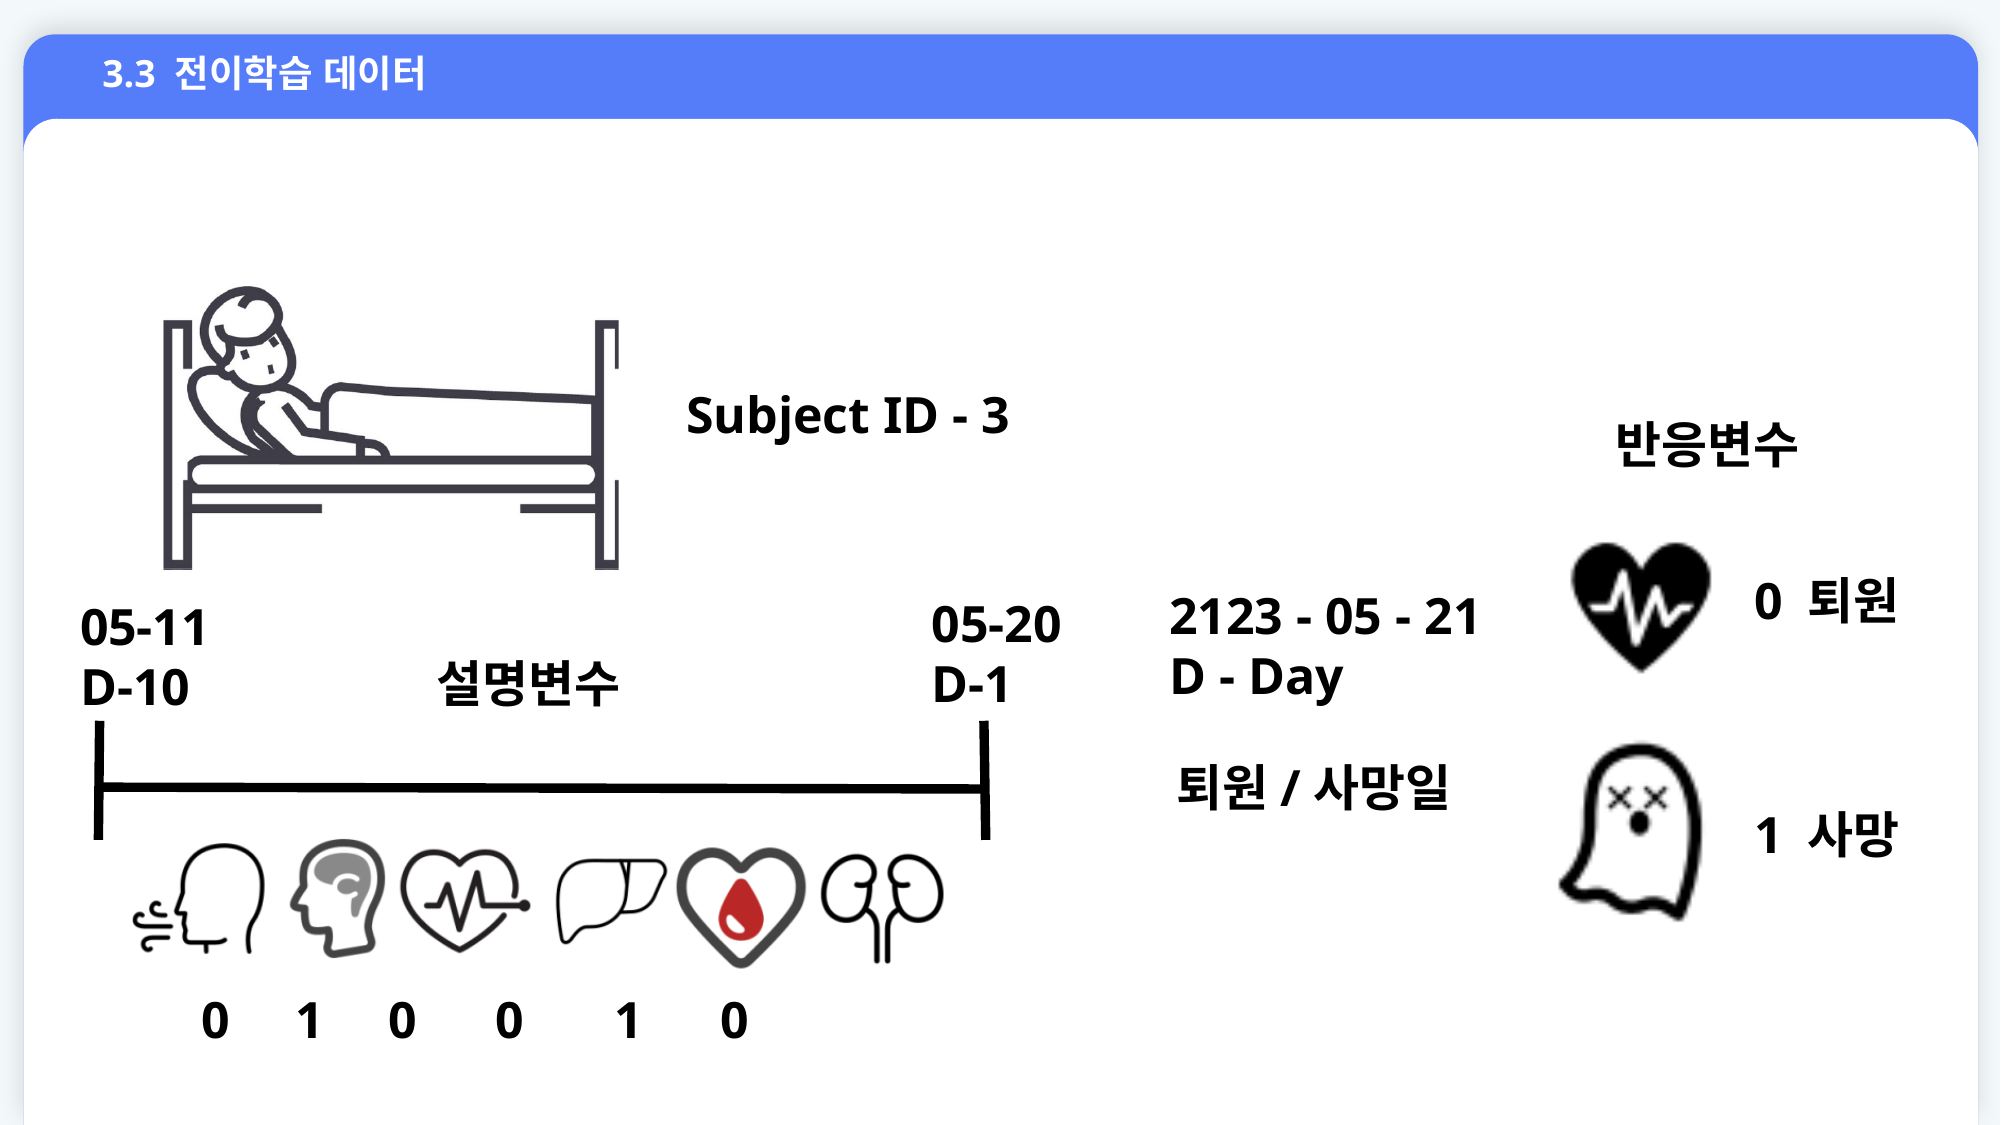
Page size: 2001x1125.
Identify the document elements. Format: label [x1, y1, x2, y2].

text_box [23, 34, 1979, 1125]
picture [163, 266, 619, 588]
picture [1540, 502, 1751, 721]
picture [132, 838, 952, 976]
text_box [98, 720, 986, 840]
picture [1511, 728, 1754, 965]
